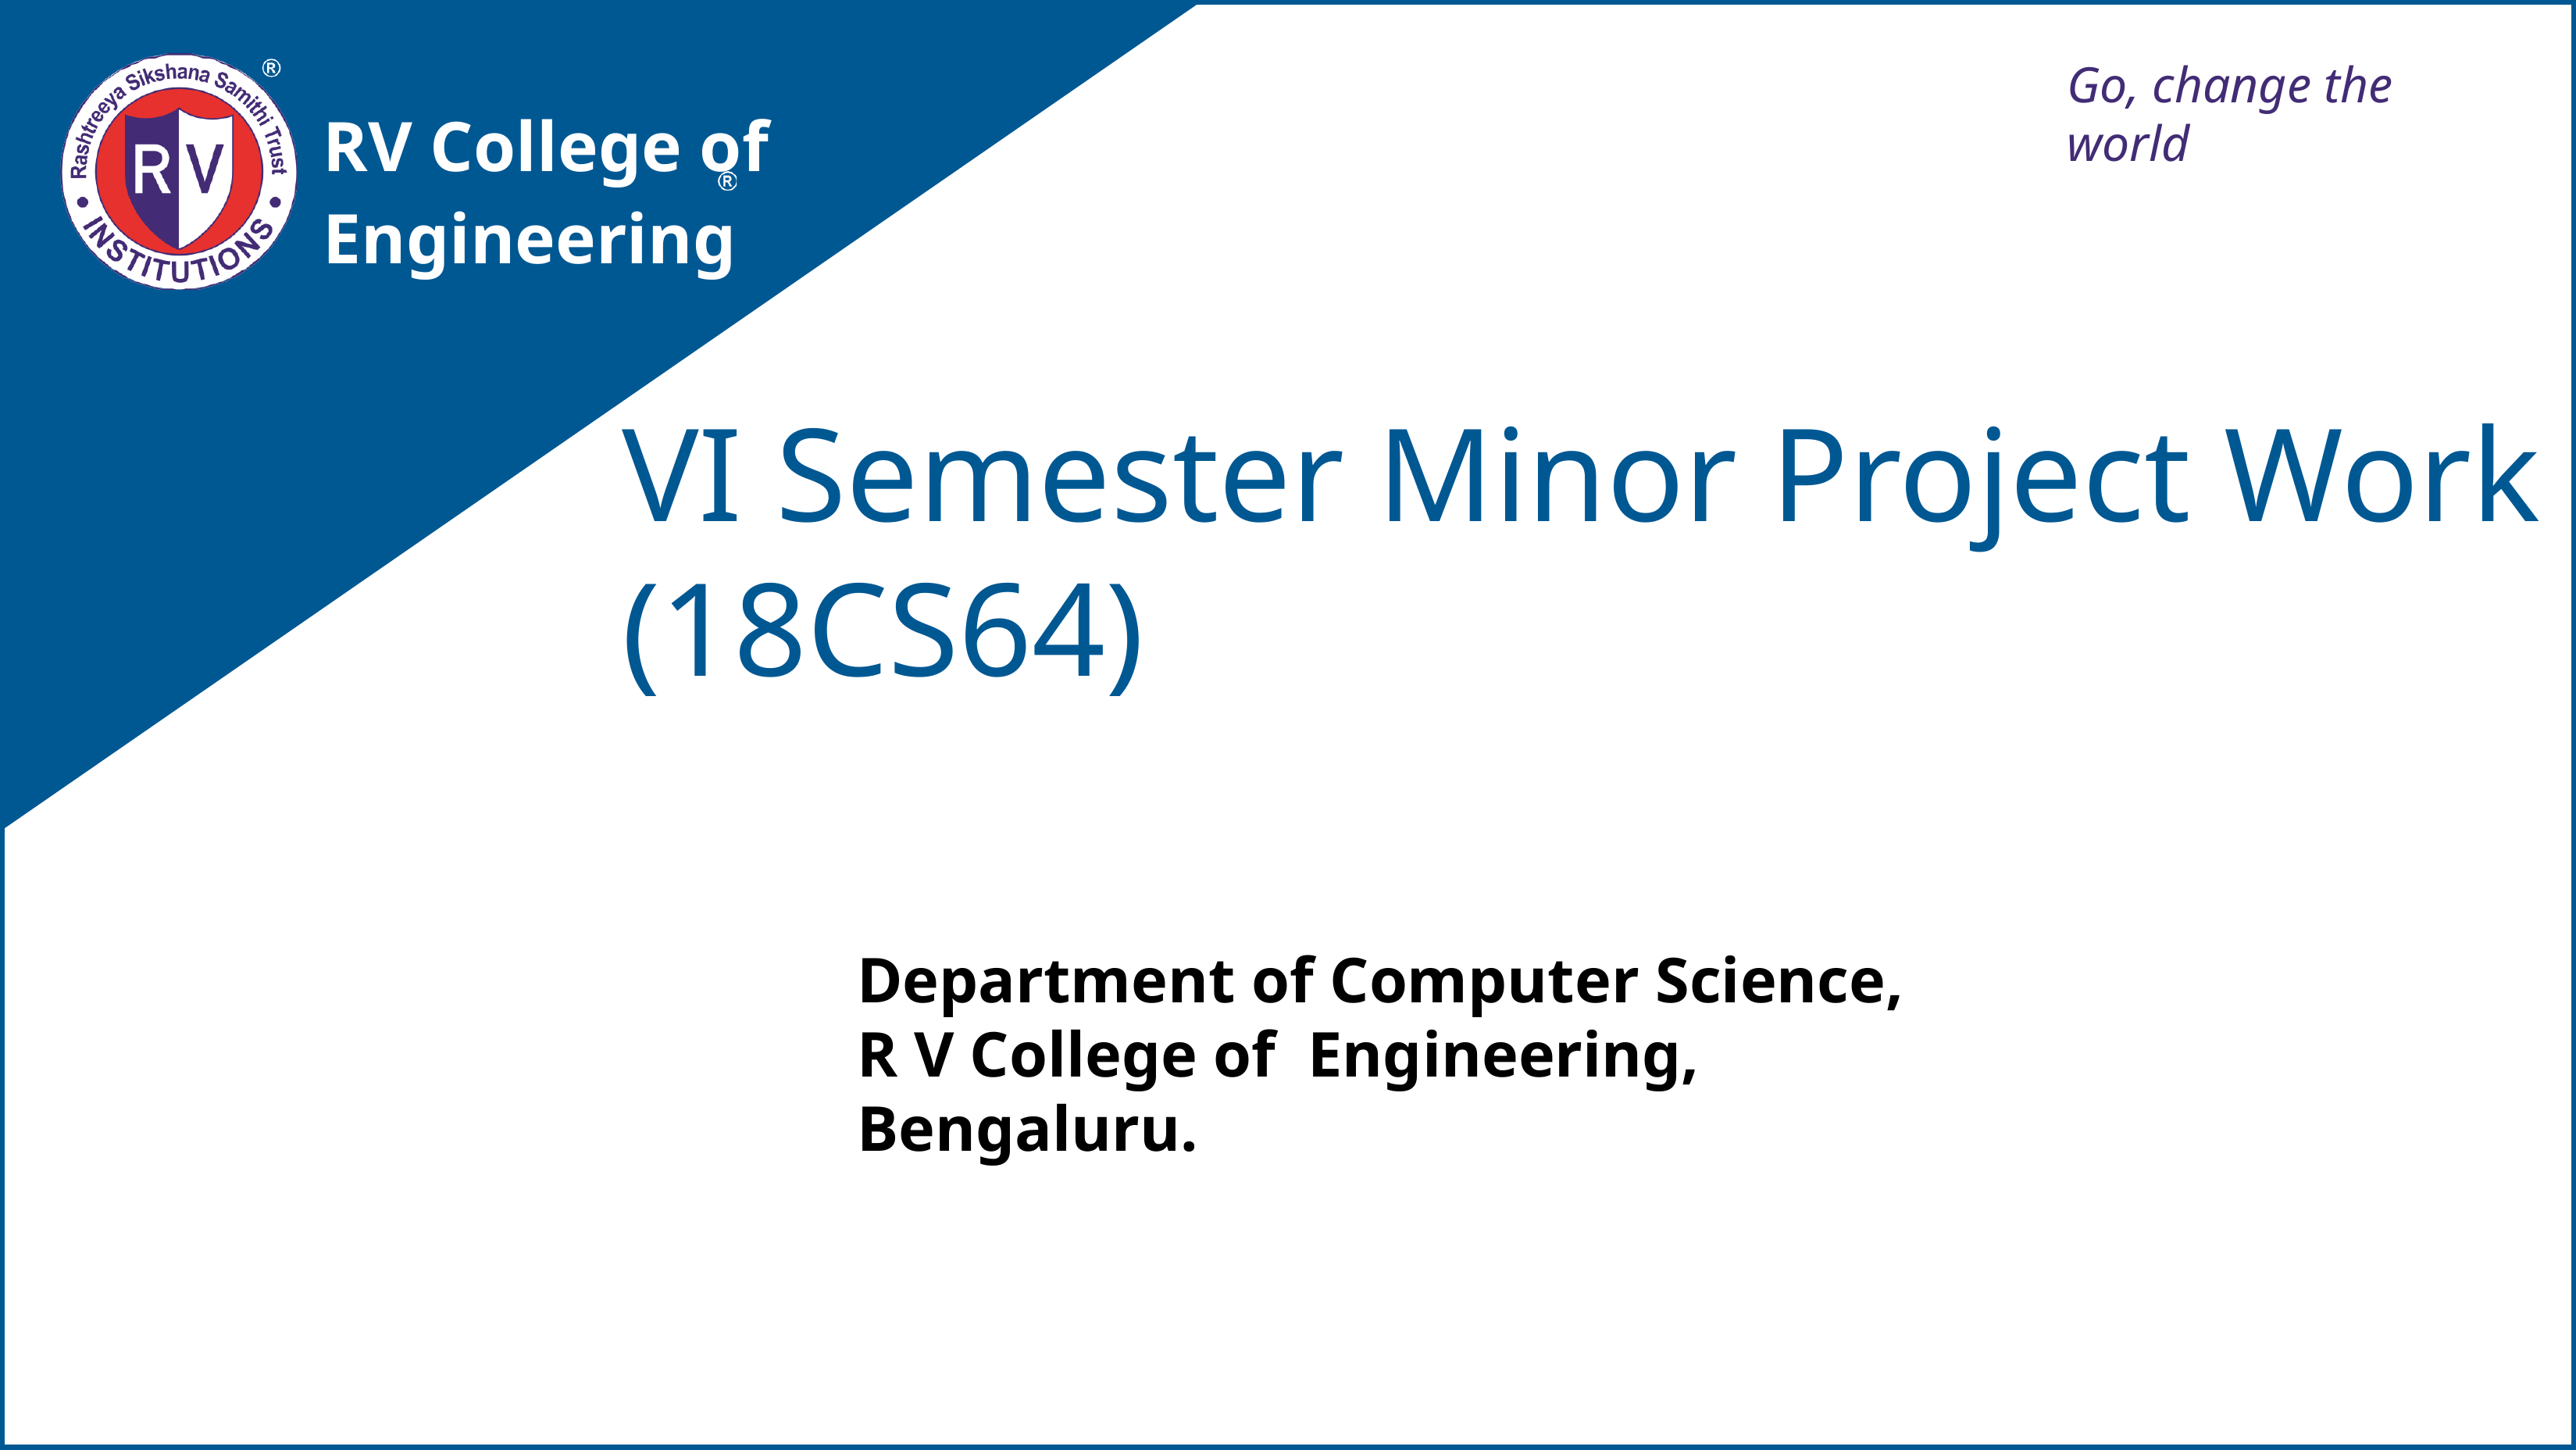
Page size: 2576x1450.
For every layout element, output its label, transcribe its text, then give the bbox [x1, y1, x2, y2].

text_box VI Semester Minor Project Work (18CS64) [619, 391, 2544, 856]
text_box [0, 0, 2576, 1450]
text_box Go, change the world [2065, 52, 2502, 171]
text_box [0, 2, 1201, 832]
text_box Department of Computer Science, R V College of Engineering, Bengaluru. [855, 939, 1943, 1164]
text_box RV College of Engineering [321, 92, 810, 278]
text_box [60, 53, 298, 290]
